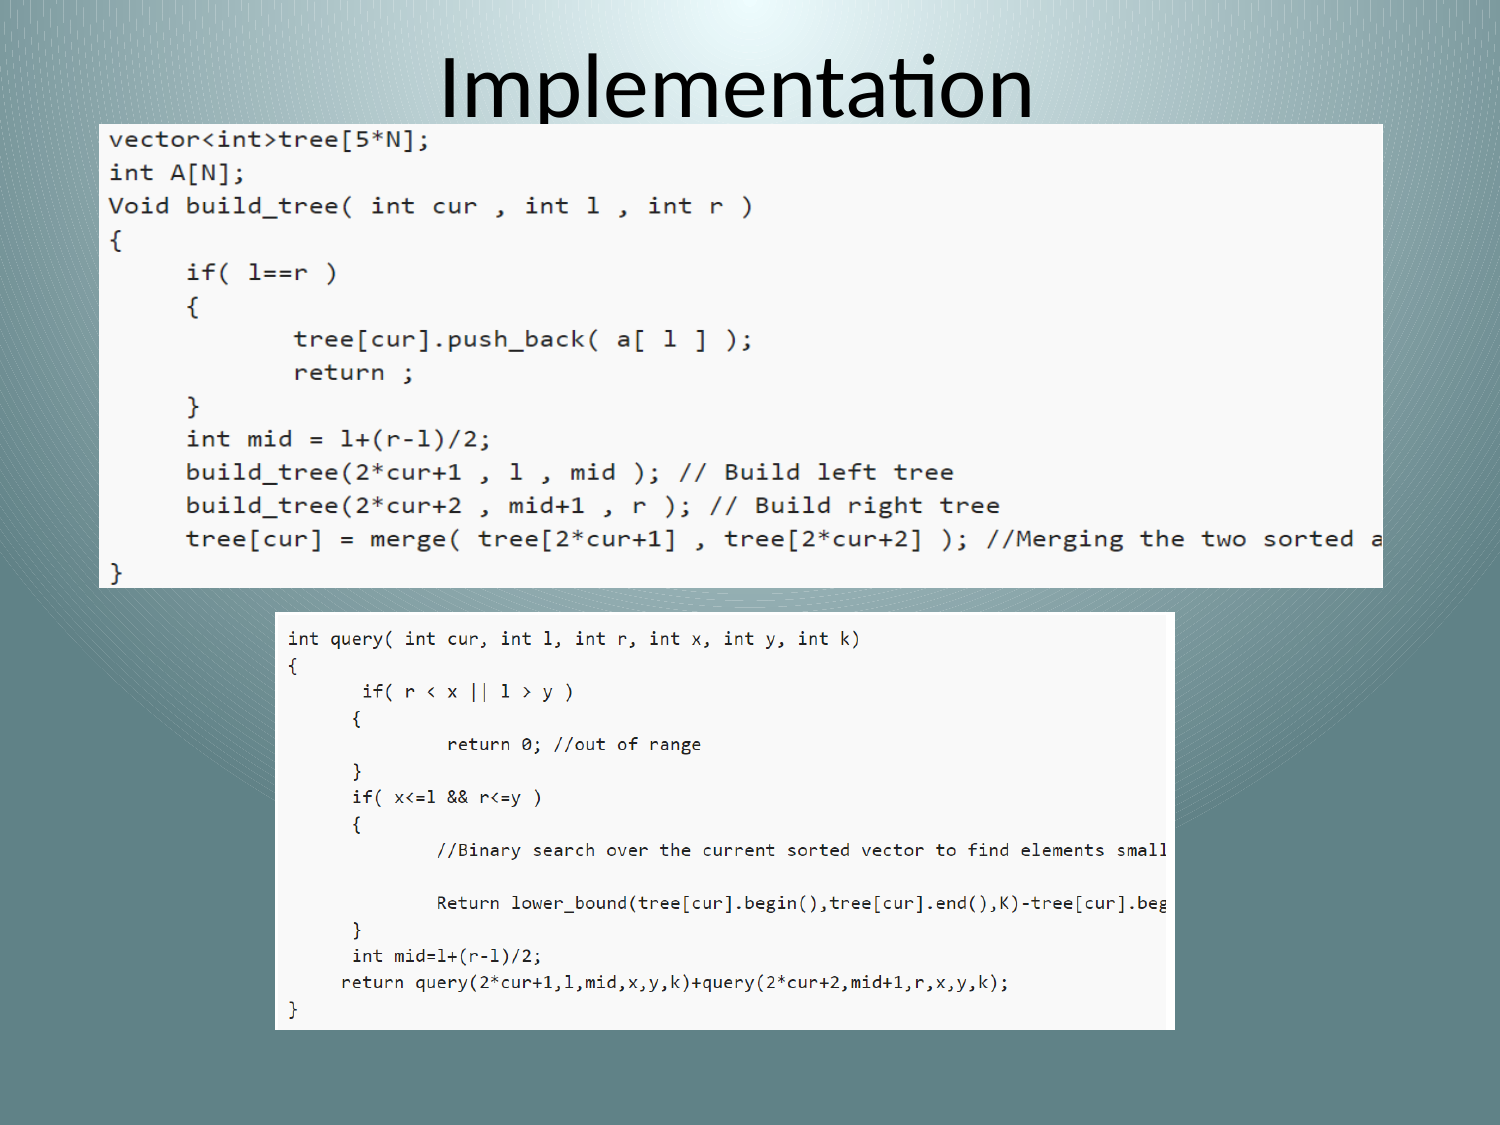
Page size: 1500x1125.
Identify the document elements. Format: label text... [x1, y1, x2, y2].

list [99, 124, 1383, 588]
picture [274, 612, 1176, 1030]
title Implementation [62, 0, 1413, 175]
